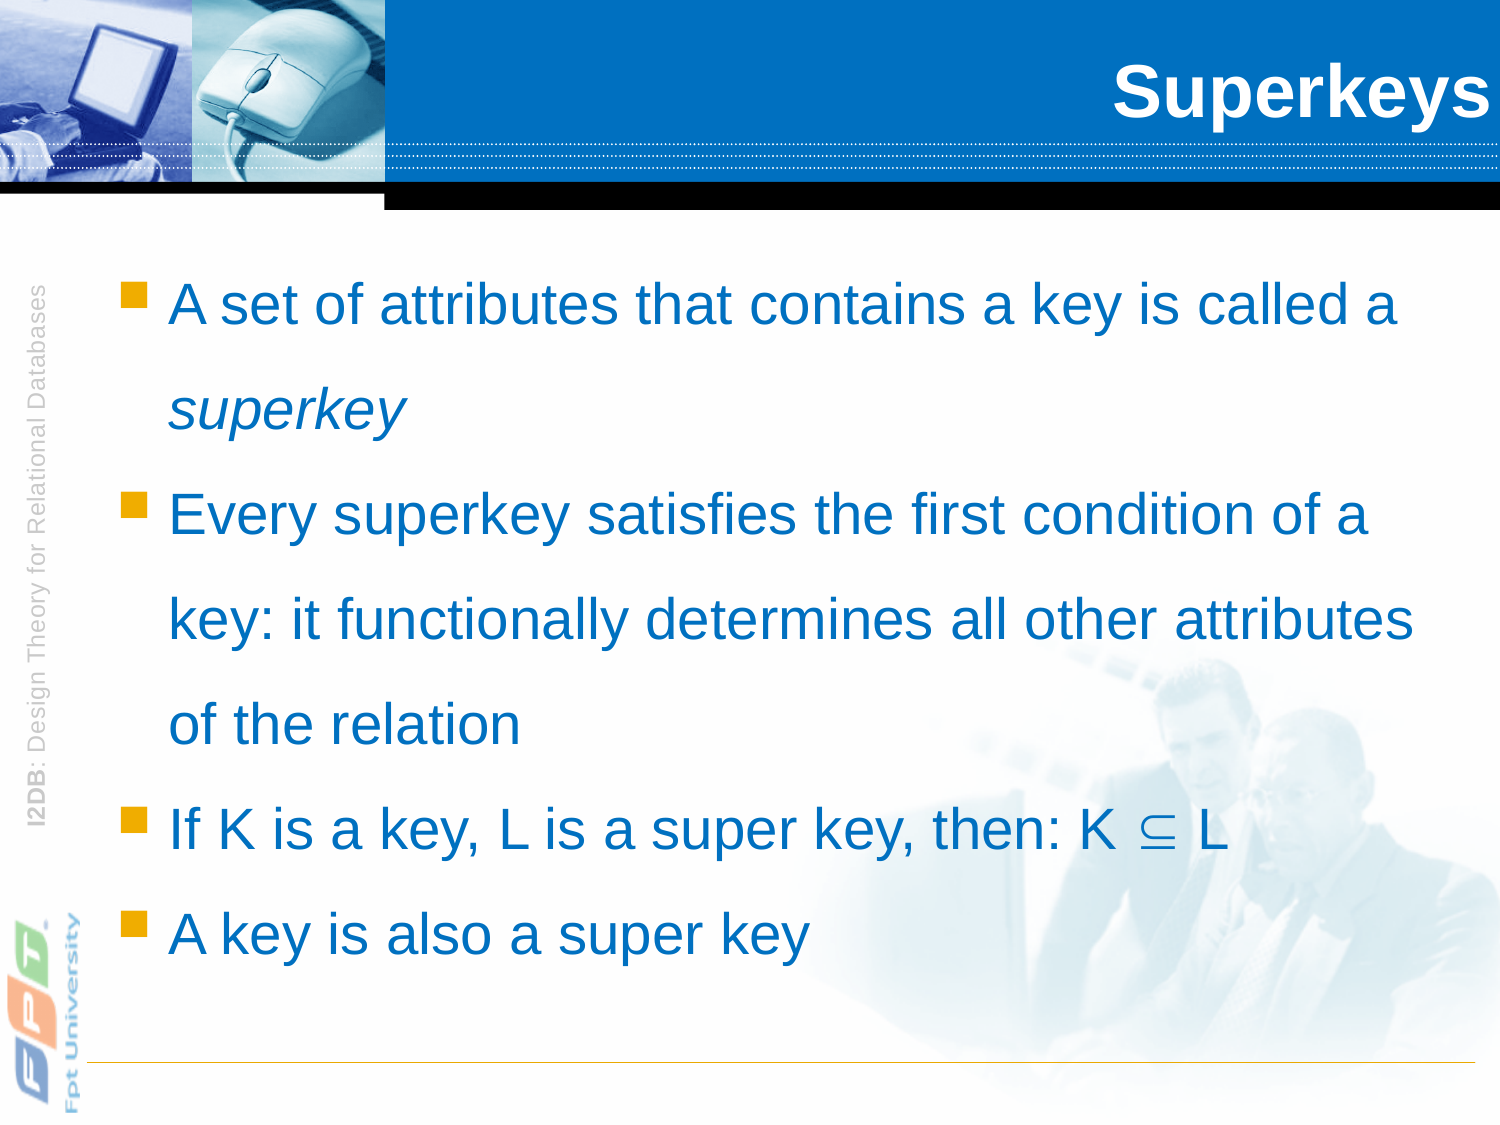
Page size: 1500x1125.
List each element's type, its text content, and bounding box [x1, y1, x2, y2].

table_cell 2.40 [8, 913, 80, 1112]
picture [0, 194, 1500, 1125]
list A set of attributes that contains a key is called a superkey Every superkey satisfies the first condition of a key: it functionally determines all other attributes of the relation If K is a key, L is a super key, then: K  L A key is also a super key [87, 216, 1475, 1050]
picture [0, 0, 385, 181]
title Superkeys [387, 0, 1500, 175]
